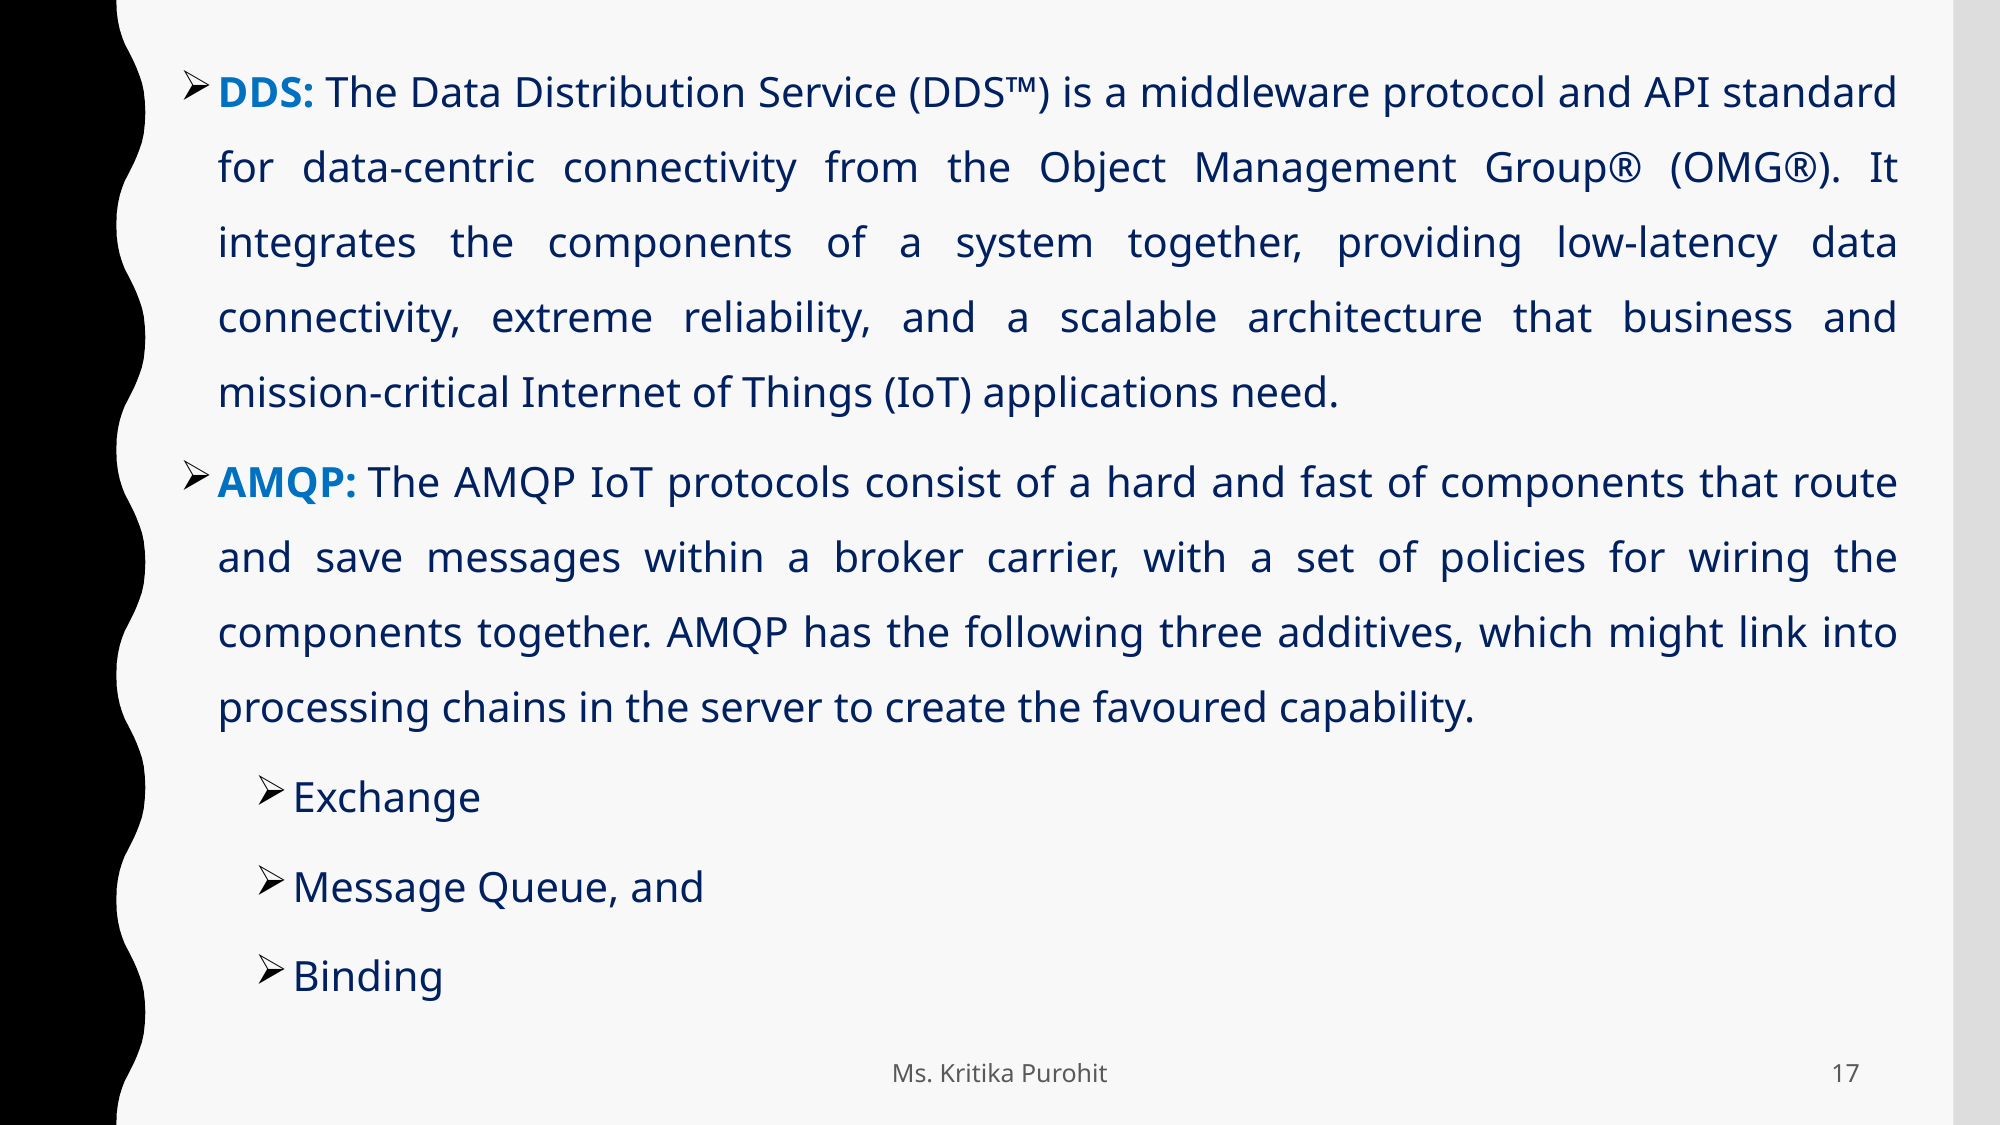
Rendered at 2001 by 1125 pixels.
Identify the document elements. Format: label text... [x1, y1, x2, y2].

slide_number 17 [1412, 1045, 1875, 1103]
list DDS: The Data Distribution Service (DDS™) is a middleware protocol and API standard for data-centric connectivity from the Object Management Group® (OMG®). It integrates the components of a system together, providing low-latency data connectivity, extreme reliability, and a scalable architecture that business and mission-critical Internet of Things (IoT) applications need. AMQP: The AMQP IoT protocols consist of a hard and fast of components that route and save messages within a broker carrier, with a set of policies for wiring the components together. AMQP has the following three additives, which might link into processing chains in the server to create the favoured capability. Exchange Message Queue, and Binding [165, 32, 1915, 1010]
footer Ms. Kritika Purohit [662, 1045, 1338, 1103]
